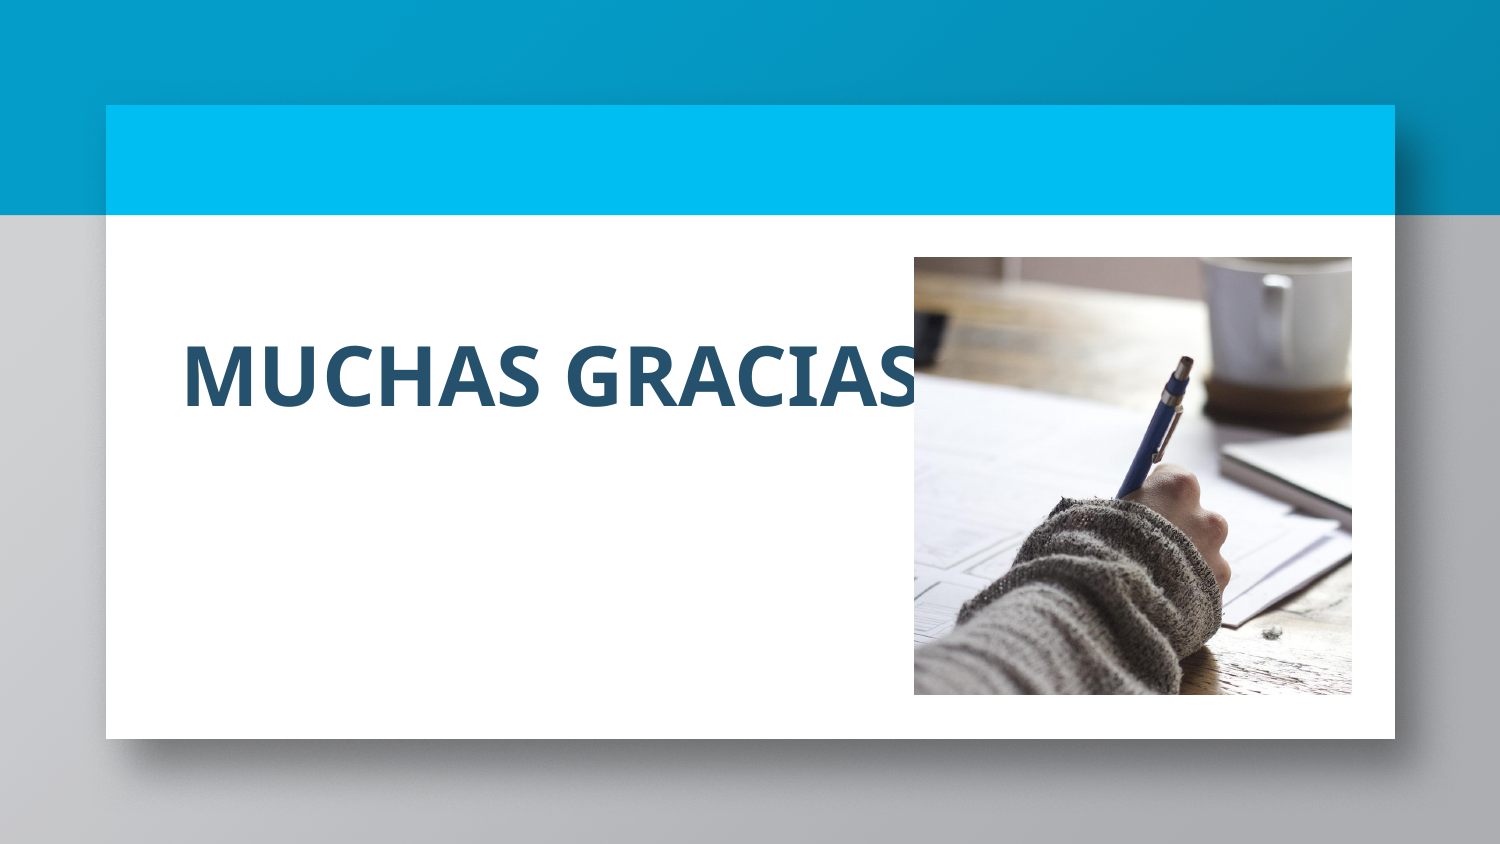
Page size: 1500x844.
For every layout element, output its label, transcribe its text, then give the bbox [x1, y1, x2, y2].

title [165, 106, 1336, 217]
list MUCHAS GRACIAS [165, 235, 1106, 692]
picture [0, 216, 1500, 844]
